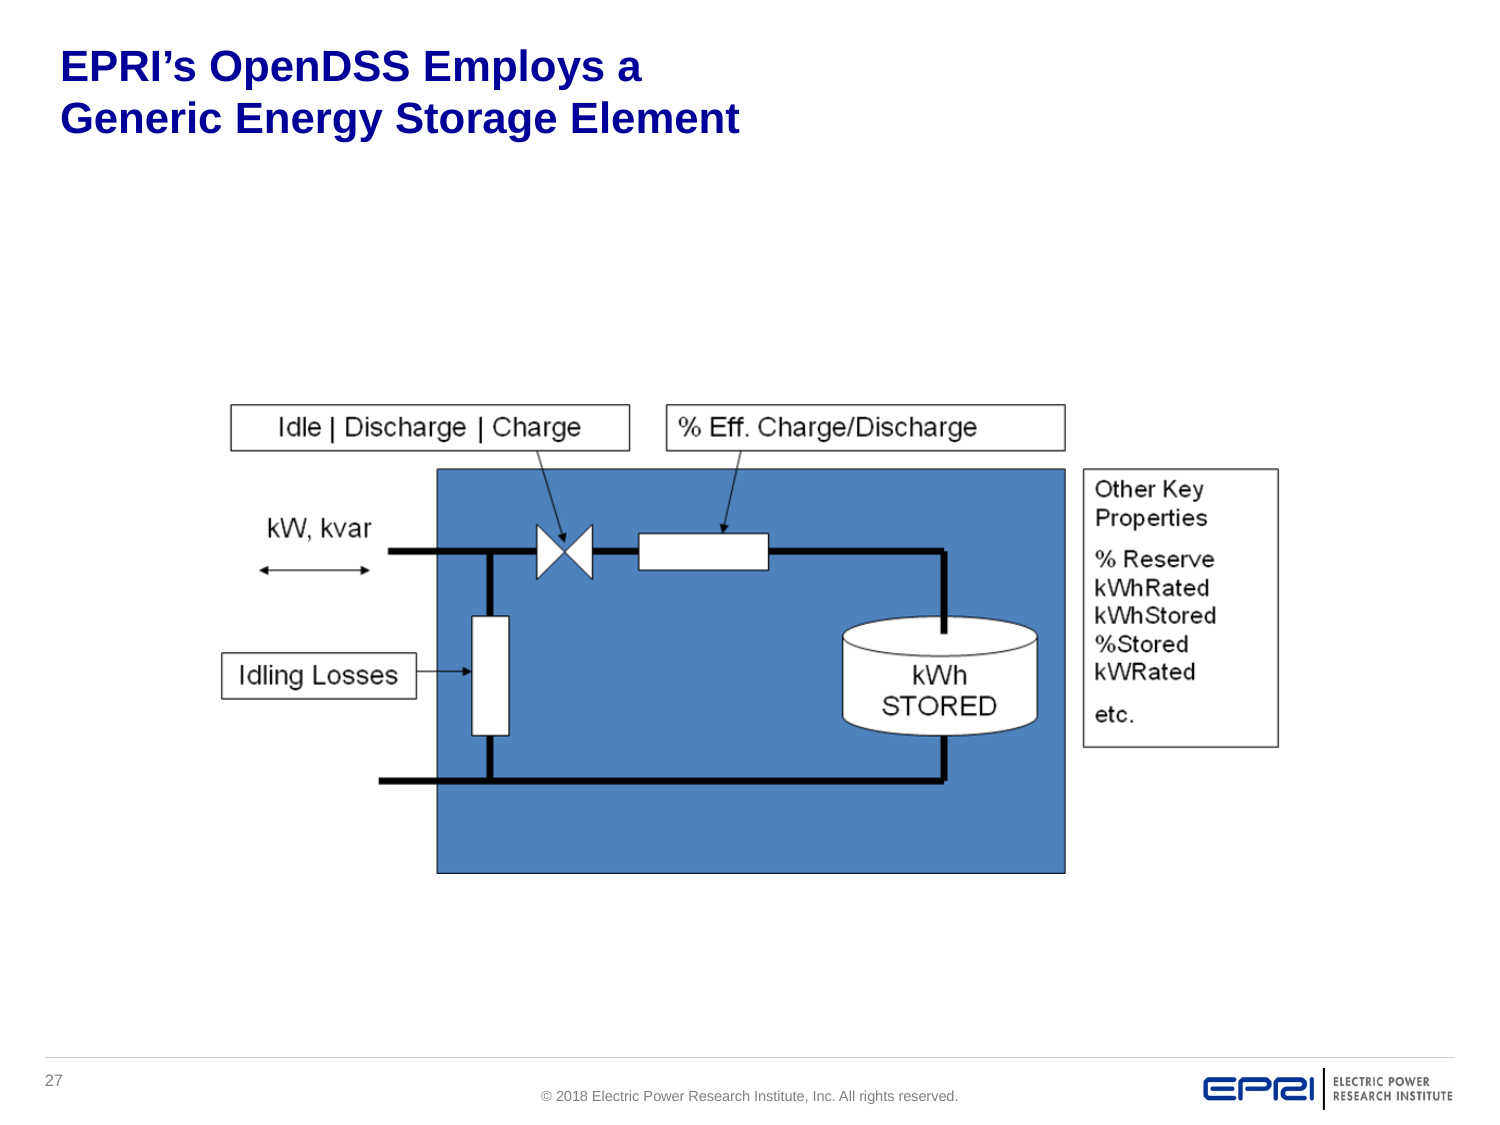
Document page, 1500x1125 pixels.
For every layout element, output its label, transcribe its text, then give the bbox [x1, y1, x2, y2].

picture [219, 401, 1281, 876]
title EPRI’s OpenDSS Employs a Generic Energy Storage Element [44, 29, 1456, 151]
picture [1200, 1064, 1455, 1113]
